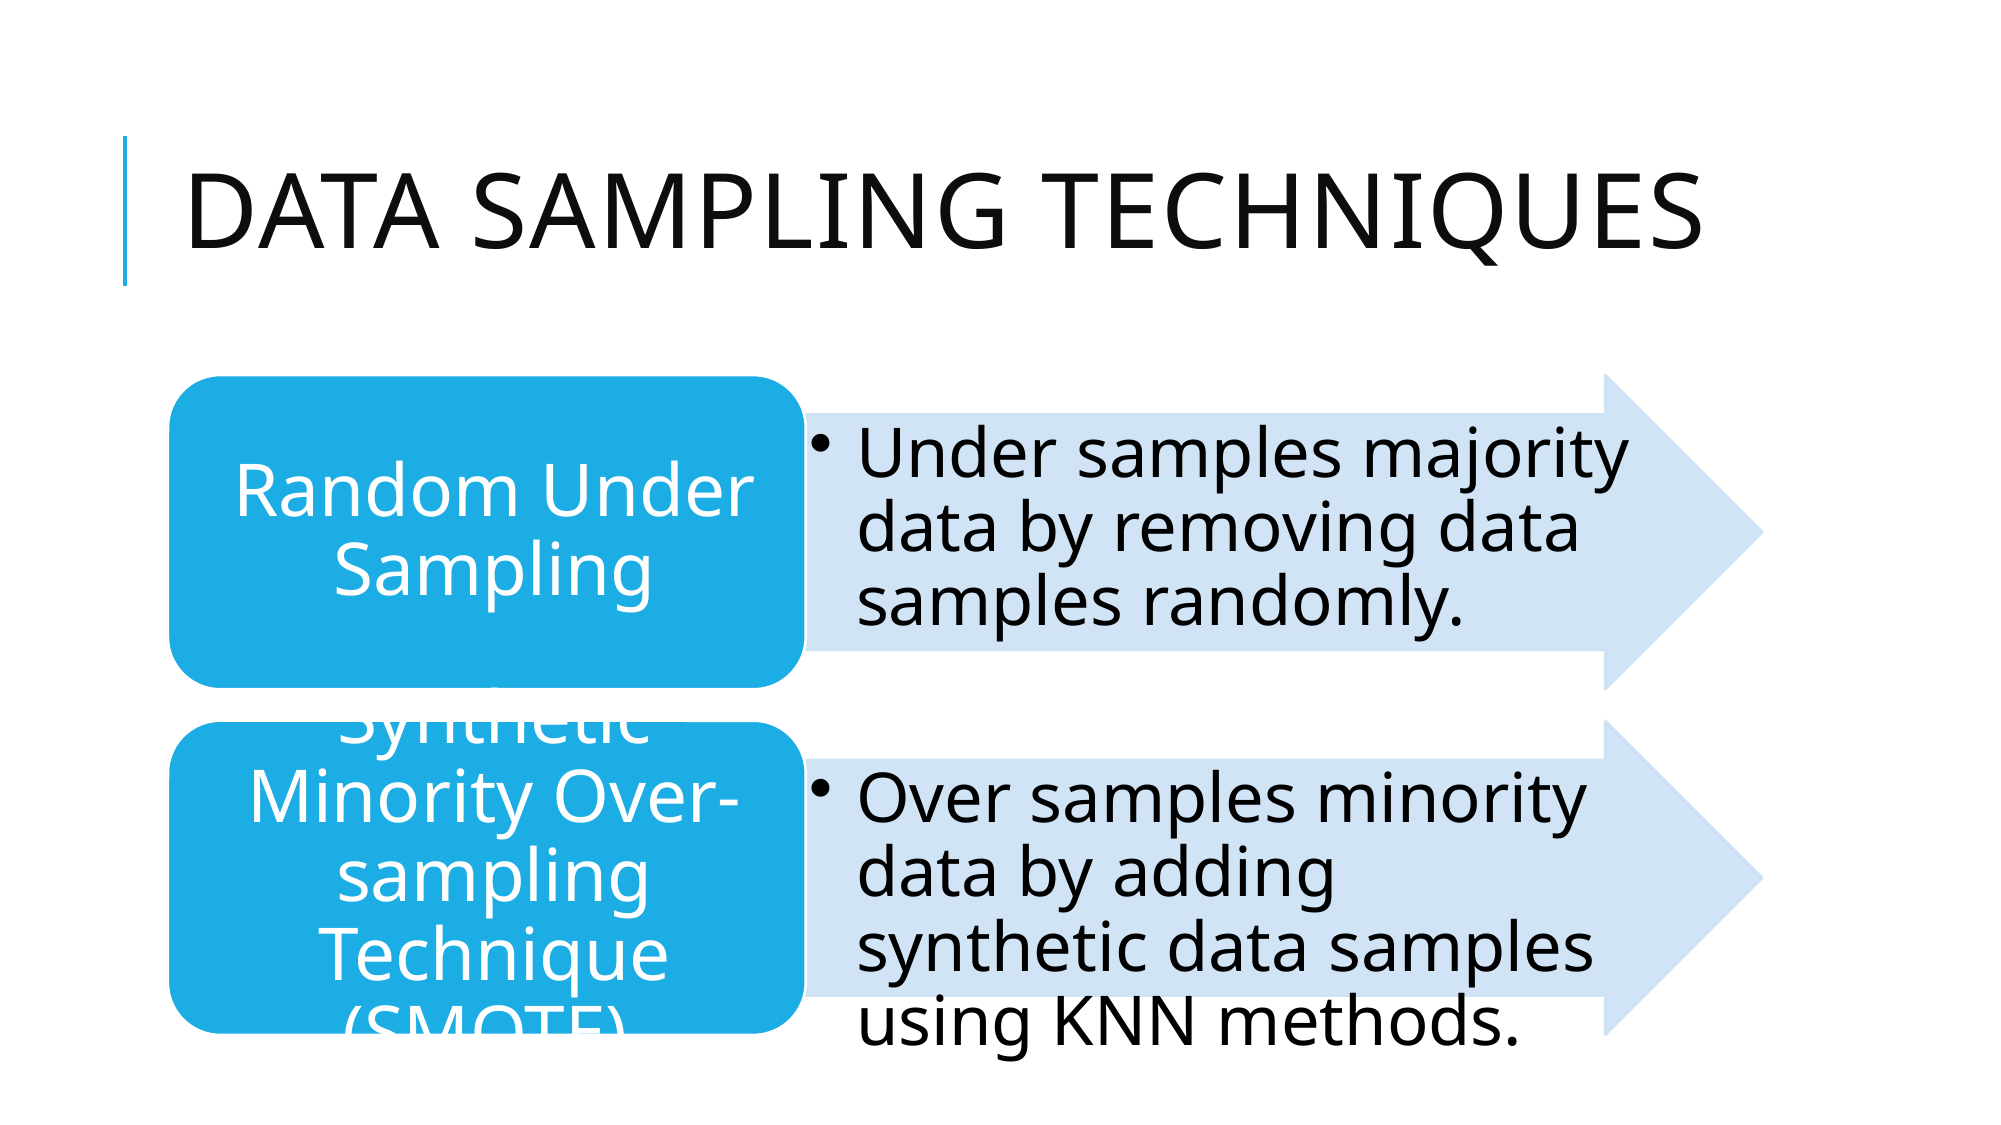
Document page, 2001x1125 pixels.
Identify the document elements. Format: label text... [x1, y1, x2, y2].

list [167, 374, 1763, 1036]
title Data SAMPLING TECHNIQUES [168, 96, 1763, 342]
